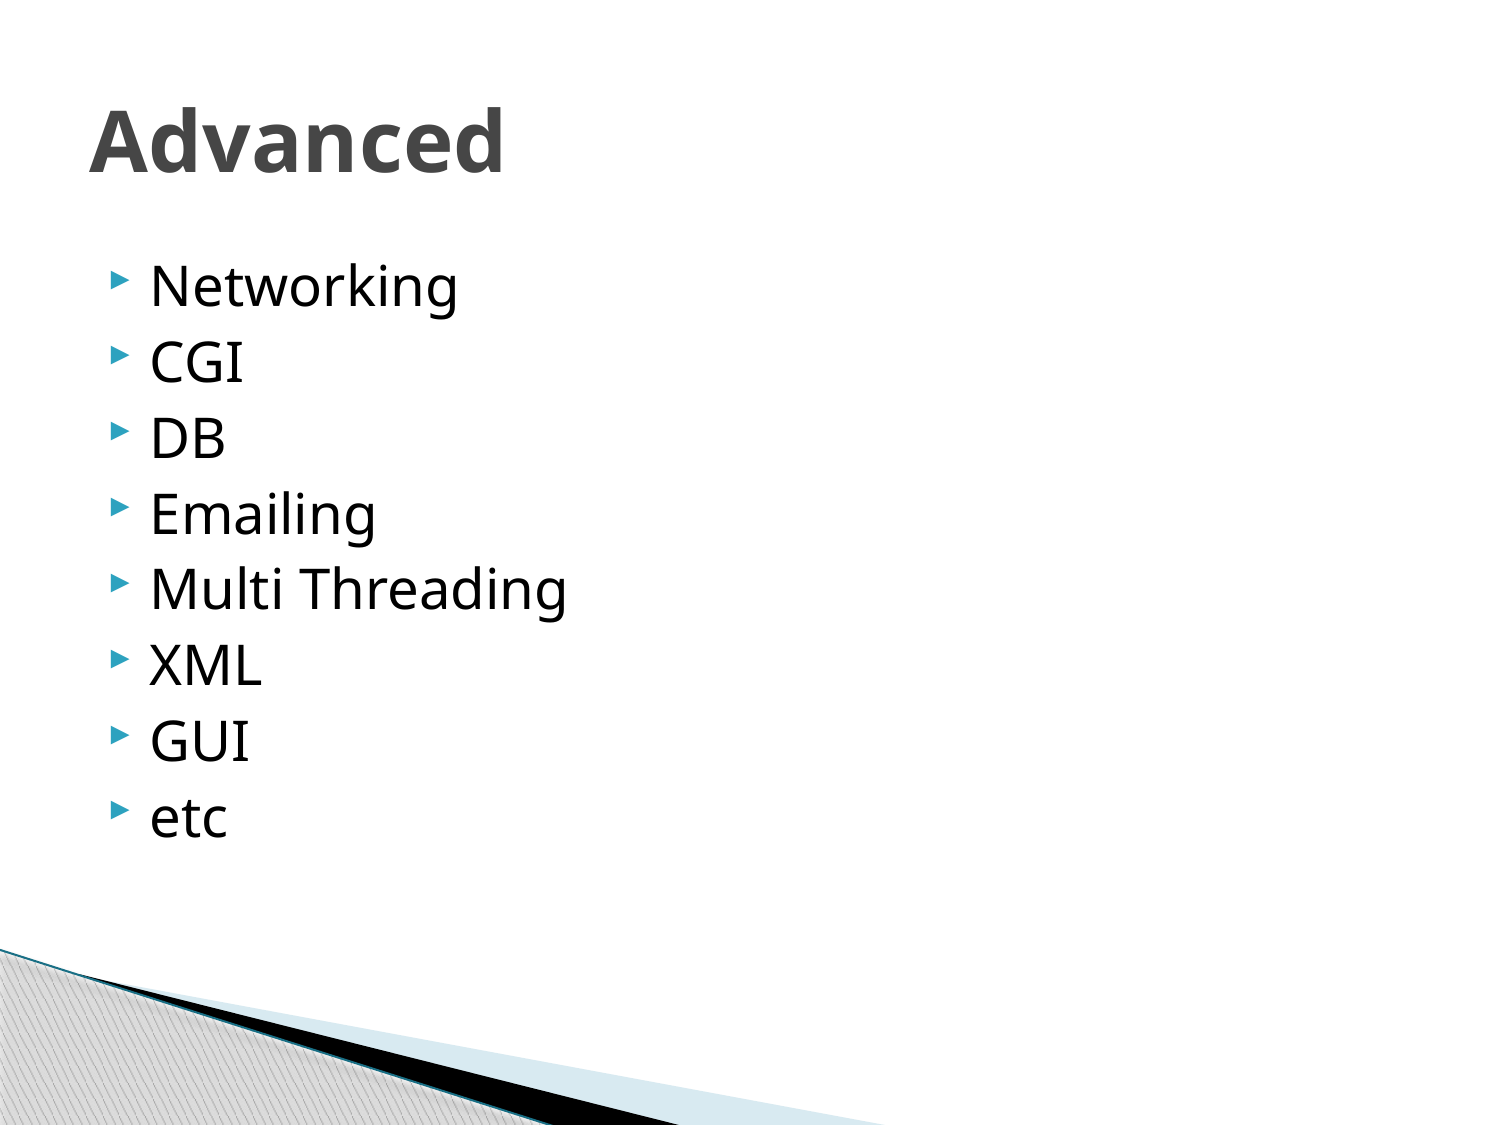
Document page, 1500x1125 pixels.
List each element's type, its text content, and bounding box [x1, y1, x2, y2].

list Networking CGI DB Emailing Multi Threading XML GUI etc [75, 243, 1425, 986]
title Advanced [75, 45, 1425, 233]
